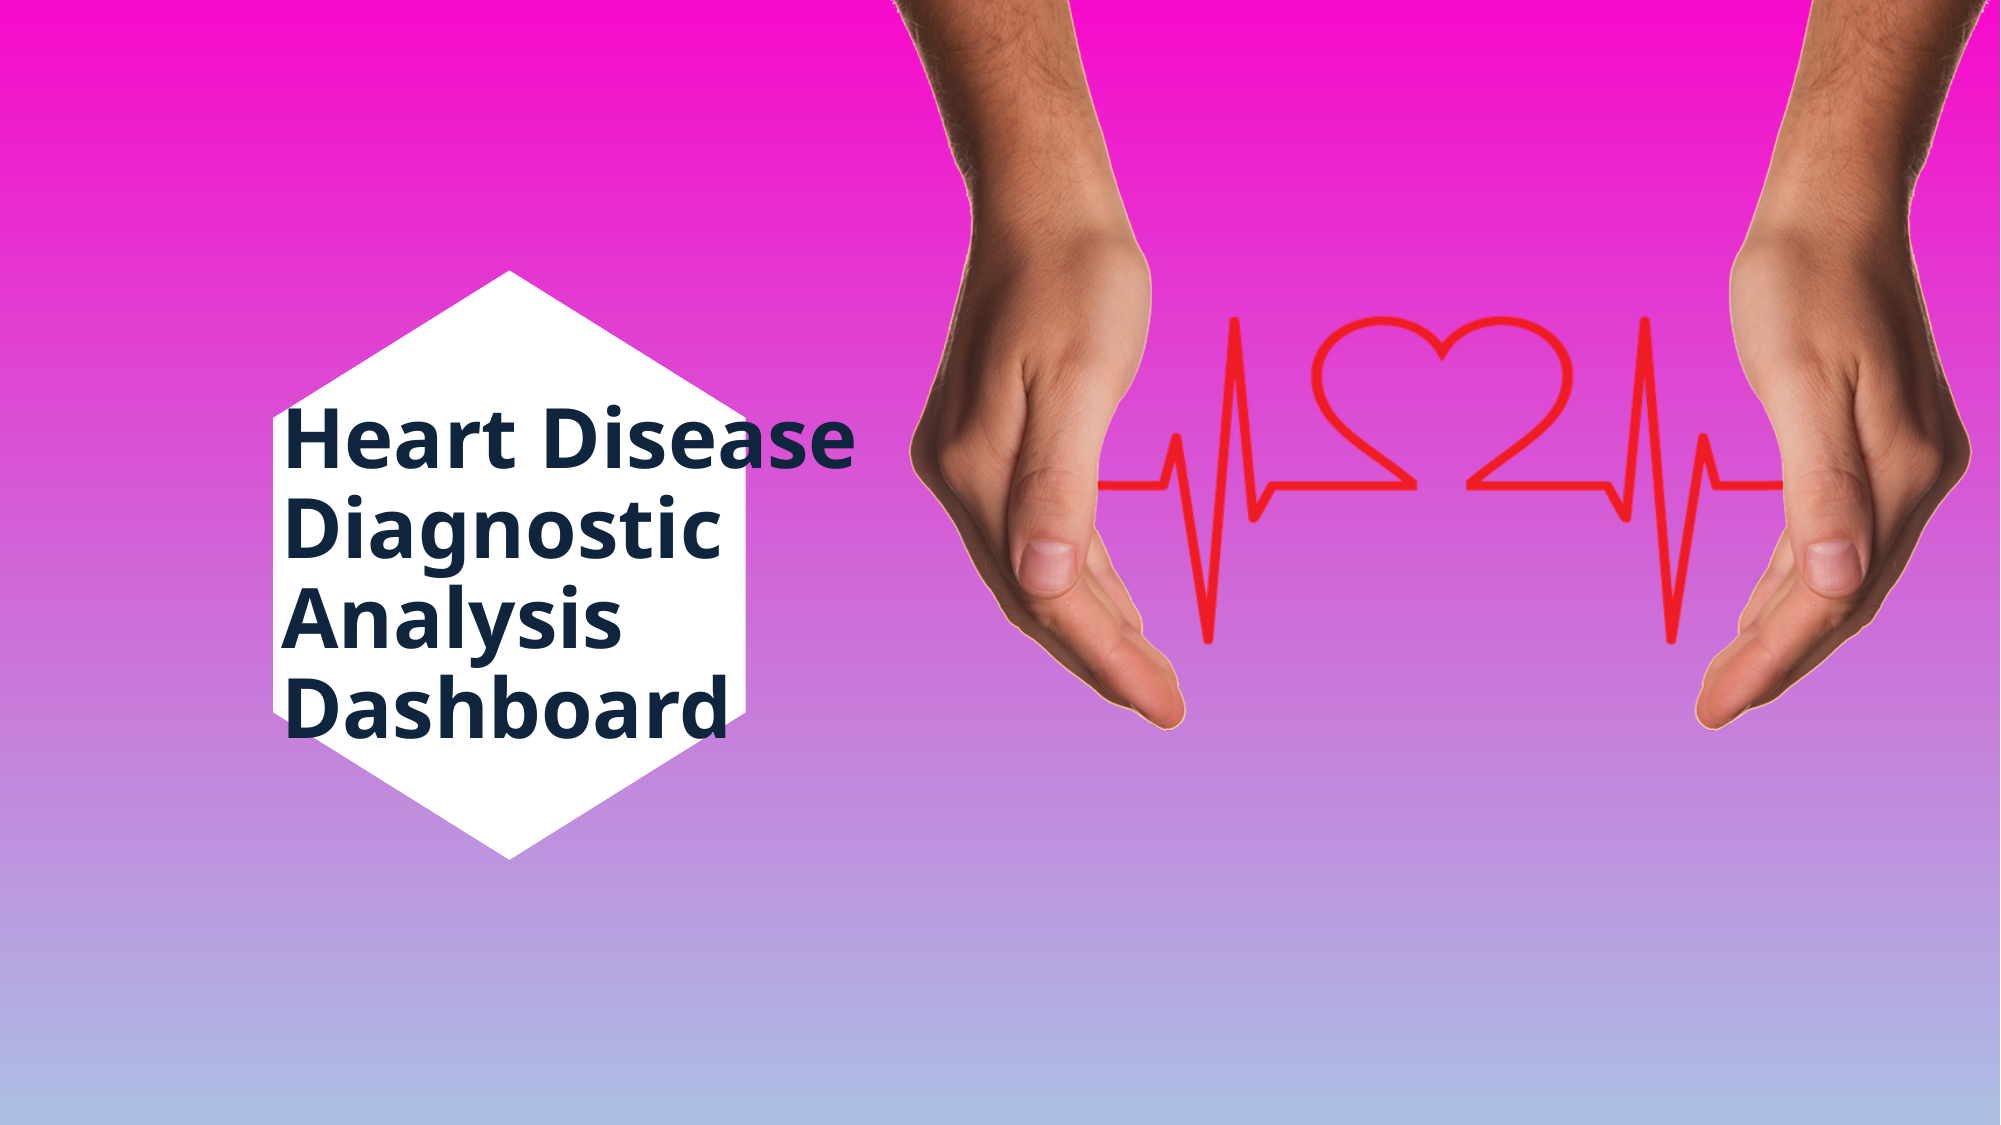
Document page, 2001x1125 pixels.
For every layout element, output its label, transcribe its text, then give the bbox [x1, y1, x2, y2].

title Heart Disease Diagnostic Analysis Dashboard [266, 370, 881, 783]
picture [881, 0, 2000, 791]
